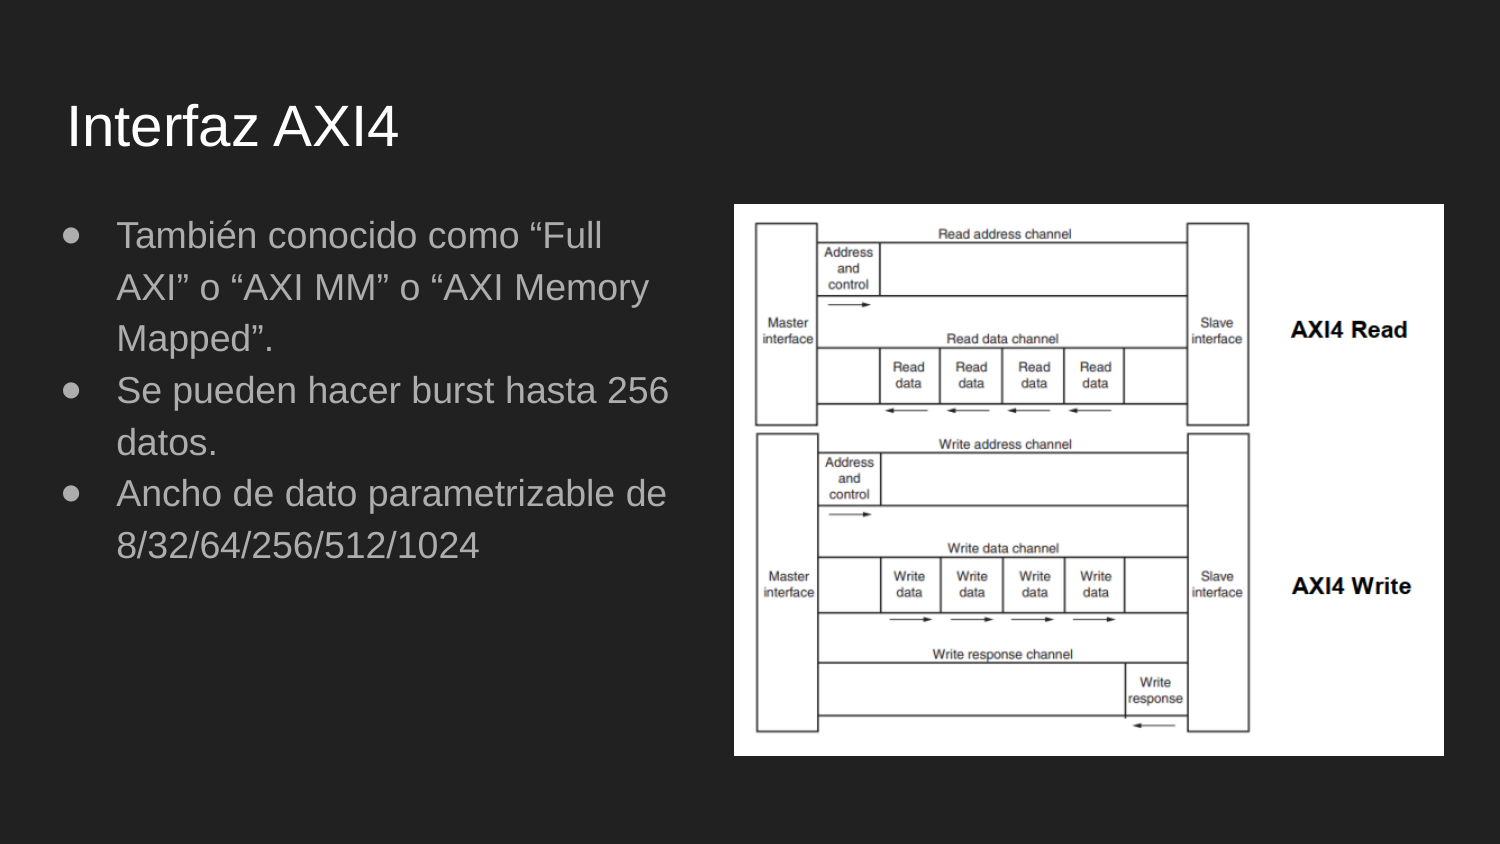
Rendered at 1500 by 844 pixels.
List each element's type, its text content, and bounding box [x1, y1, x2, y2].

title Interfaz AXI4 [51, 72, 1449, 167]
picture [734, 204, 1444, 756]
list También conocido como “Full AXI” o “AXI MM” o “AXI Memory Mapped”. Se pueden hacer burst hasta 256 datos. Ancho de dato parametrizable de 8/32/64/256/512/1024 [26, 189, 695, 750]
